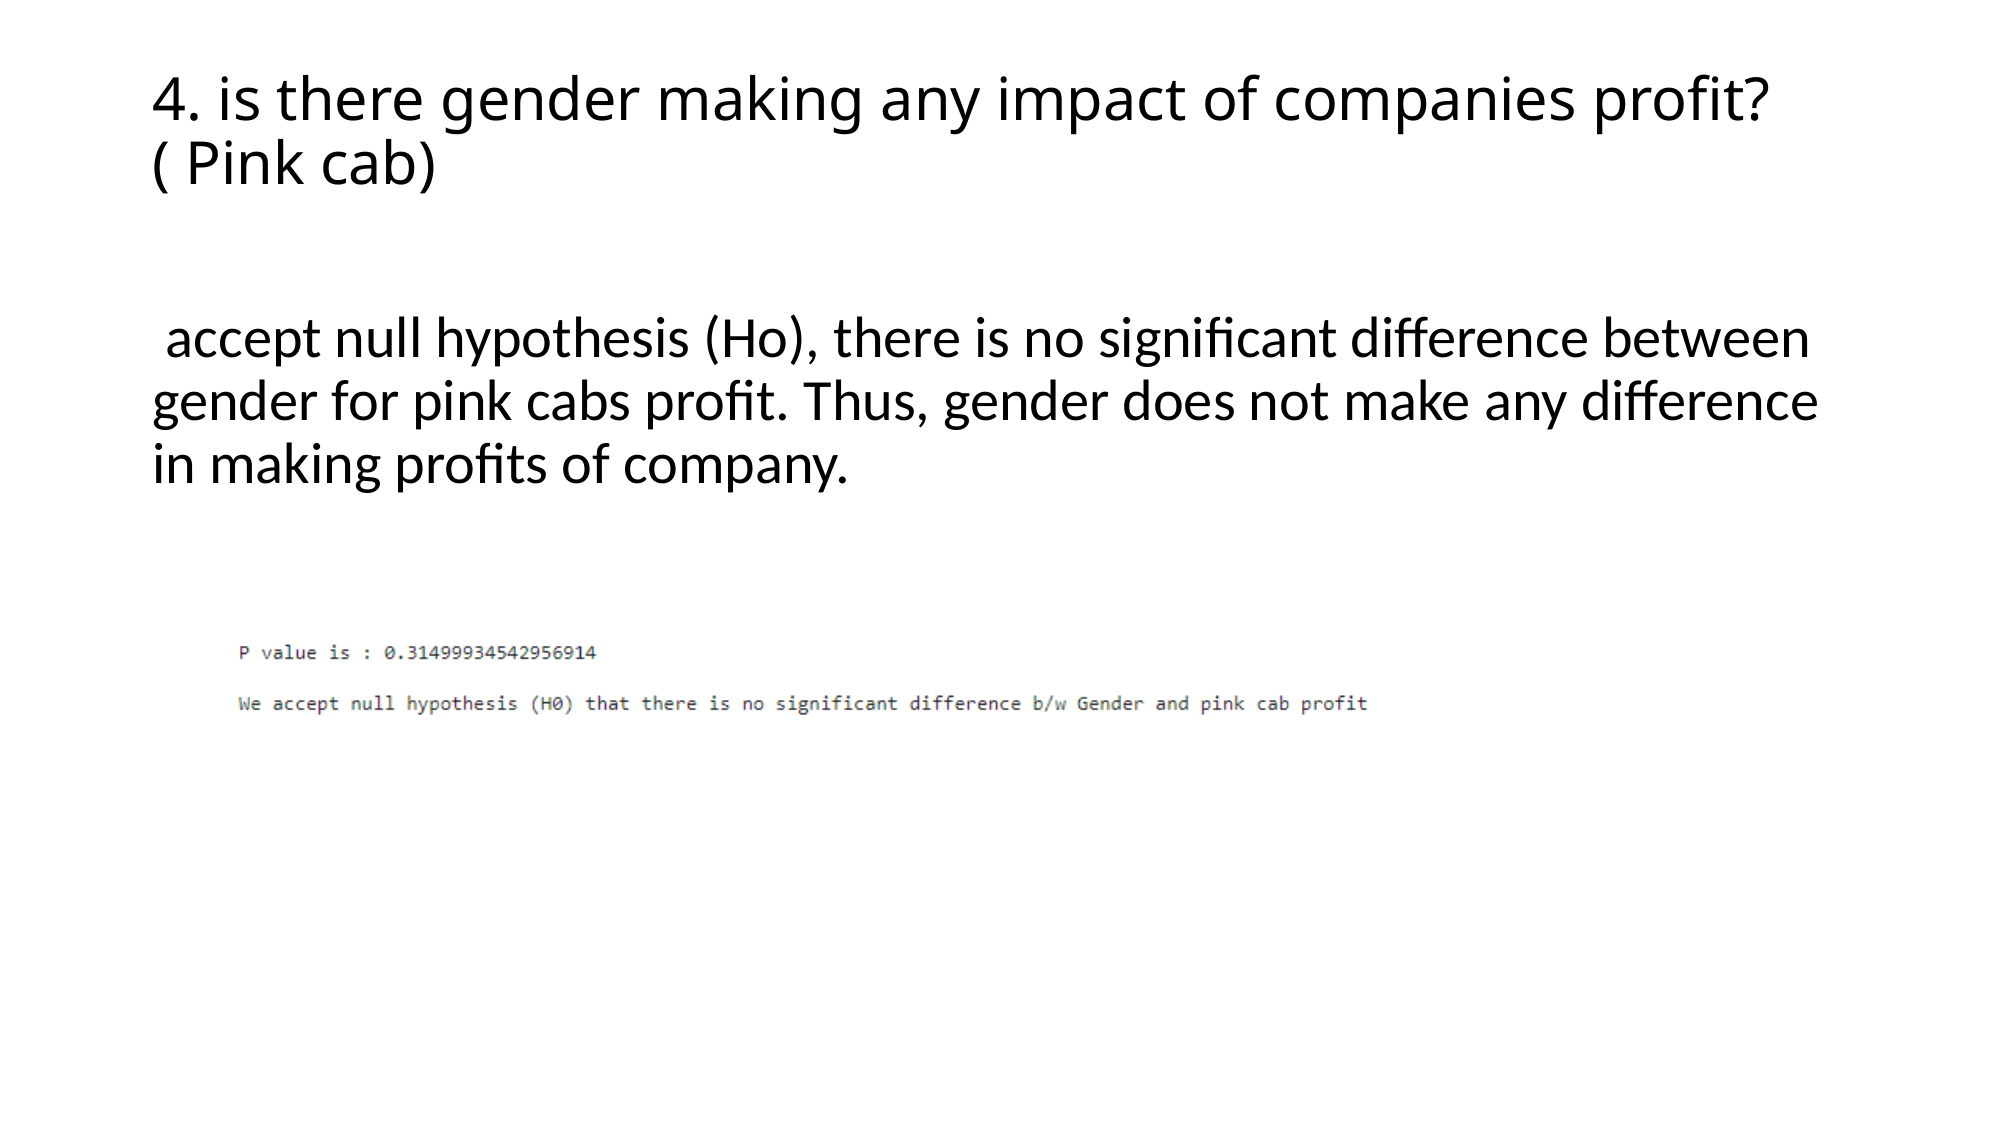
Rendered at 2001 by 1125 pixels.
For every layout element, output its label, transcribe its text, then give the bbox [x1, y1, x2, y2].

title 4. is there gender making any impact of companies profit? ( Pink cab) [137, 59, 1863, 278]
list accept null hypothesis (Ho), there is no significant difference between gender for pink cabs profit. Thus, gender does not make any difference in making profits of company. [137, 299, 1863, 1014]
picture [225, 637, 1398, 734]
